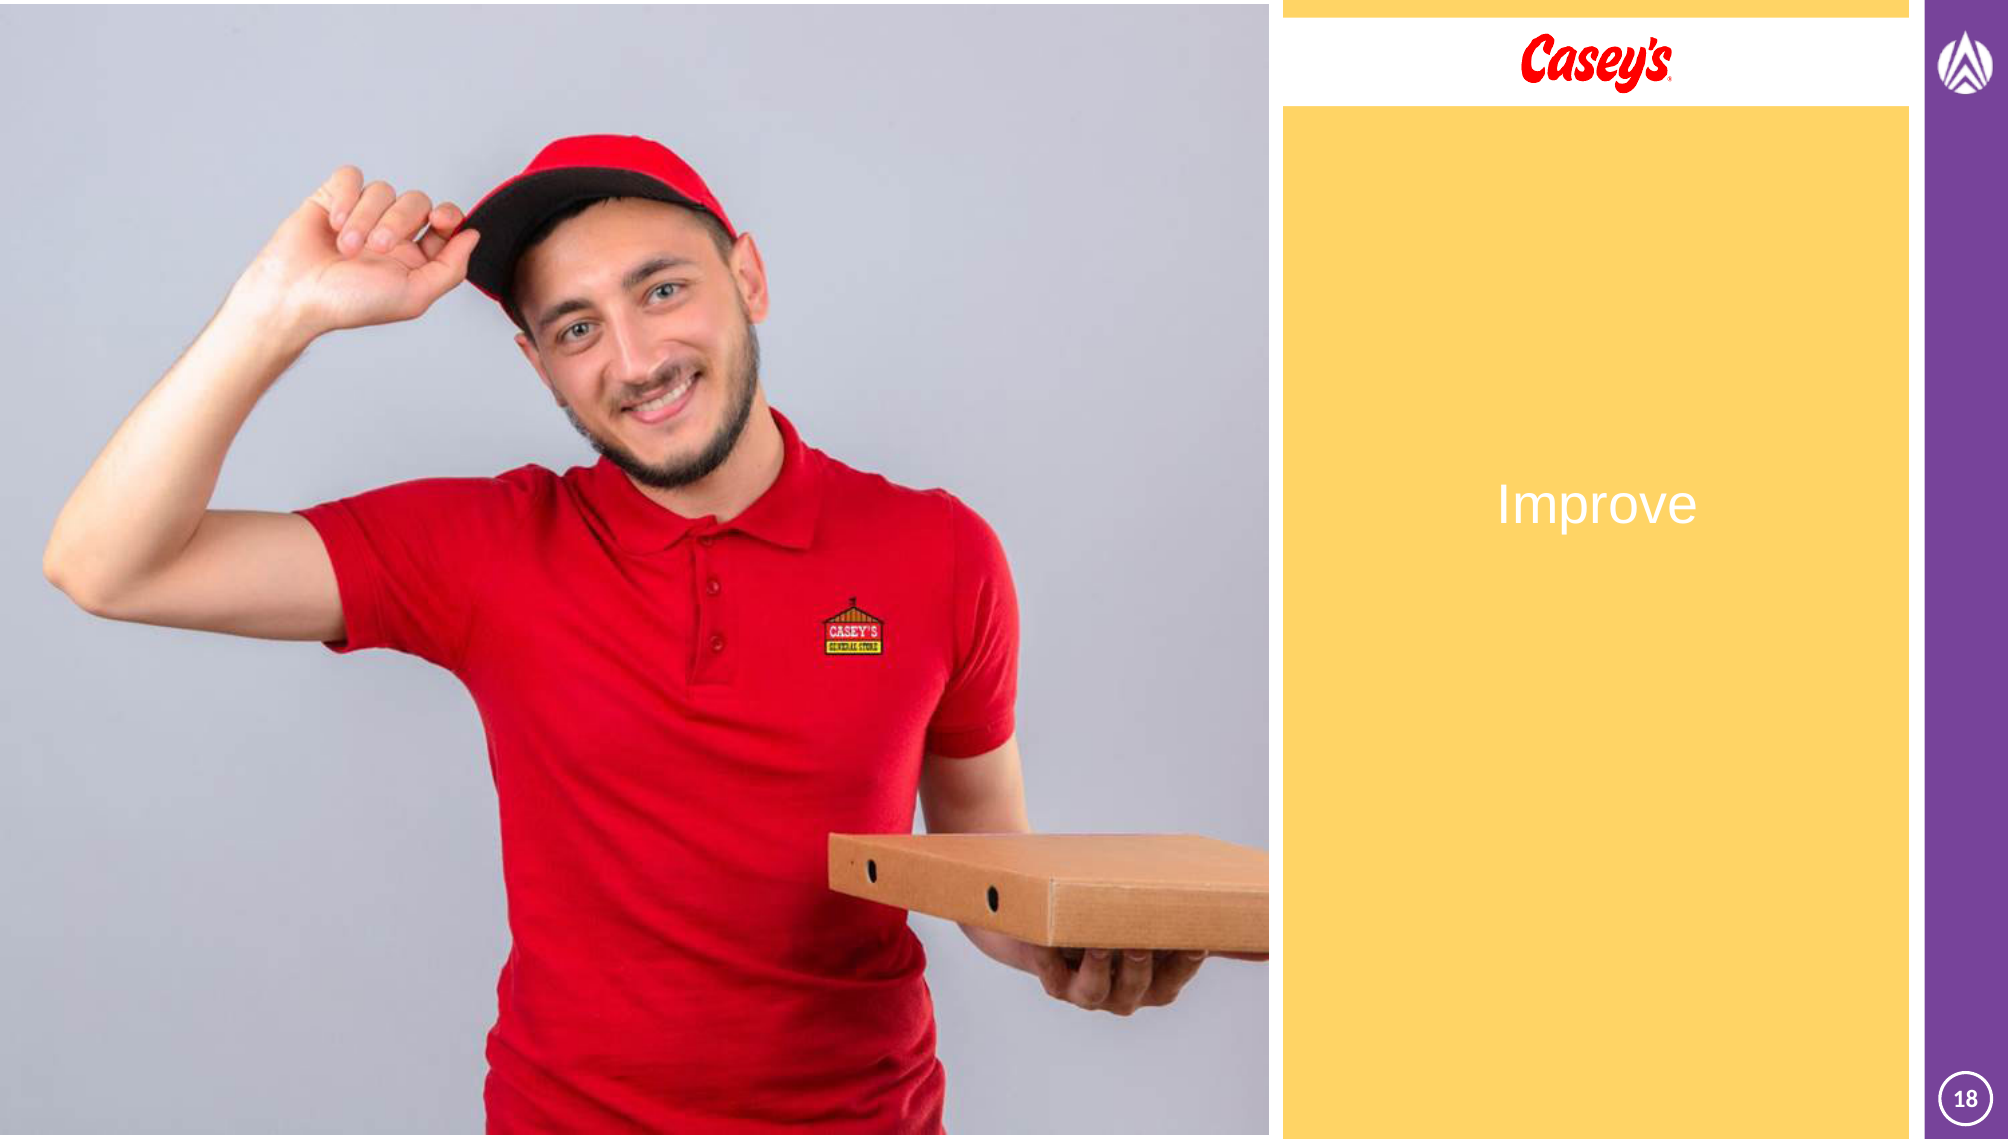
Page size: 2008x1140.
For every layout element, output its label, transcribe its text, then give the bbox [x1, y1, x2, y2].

text_box Improve [1347, 460, 1848, 543]
picture [0, 4, 1269, 1135]
picture [1935, 28, 1996, 96]
picture [1505, 20, 1689, 103]
